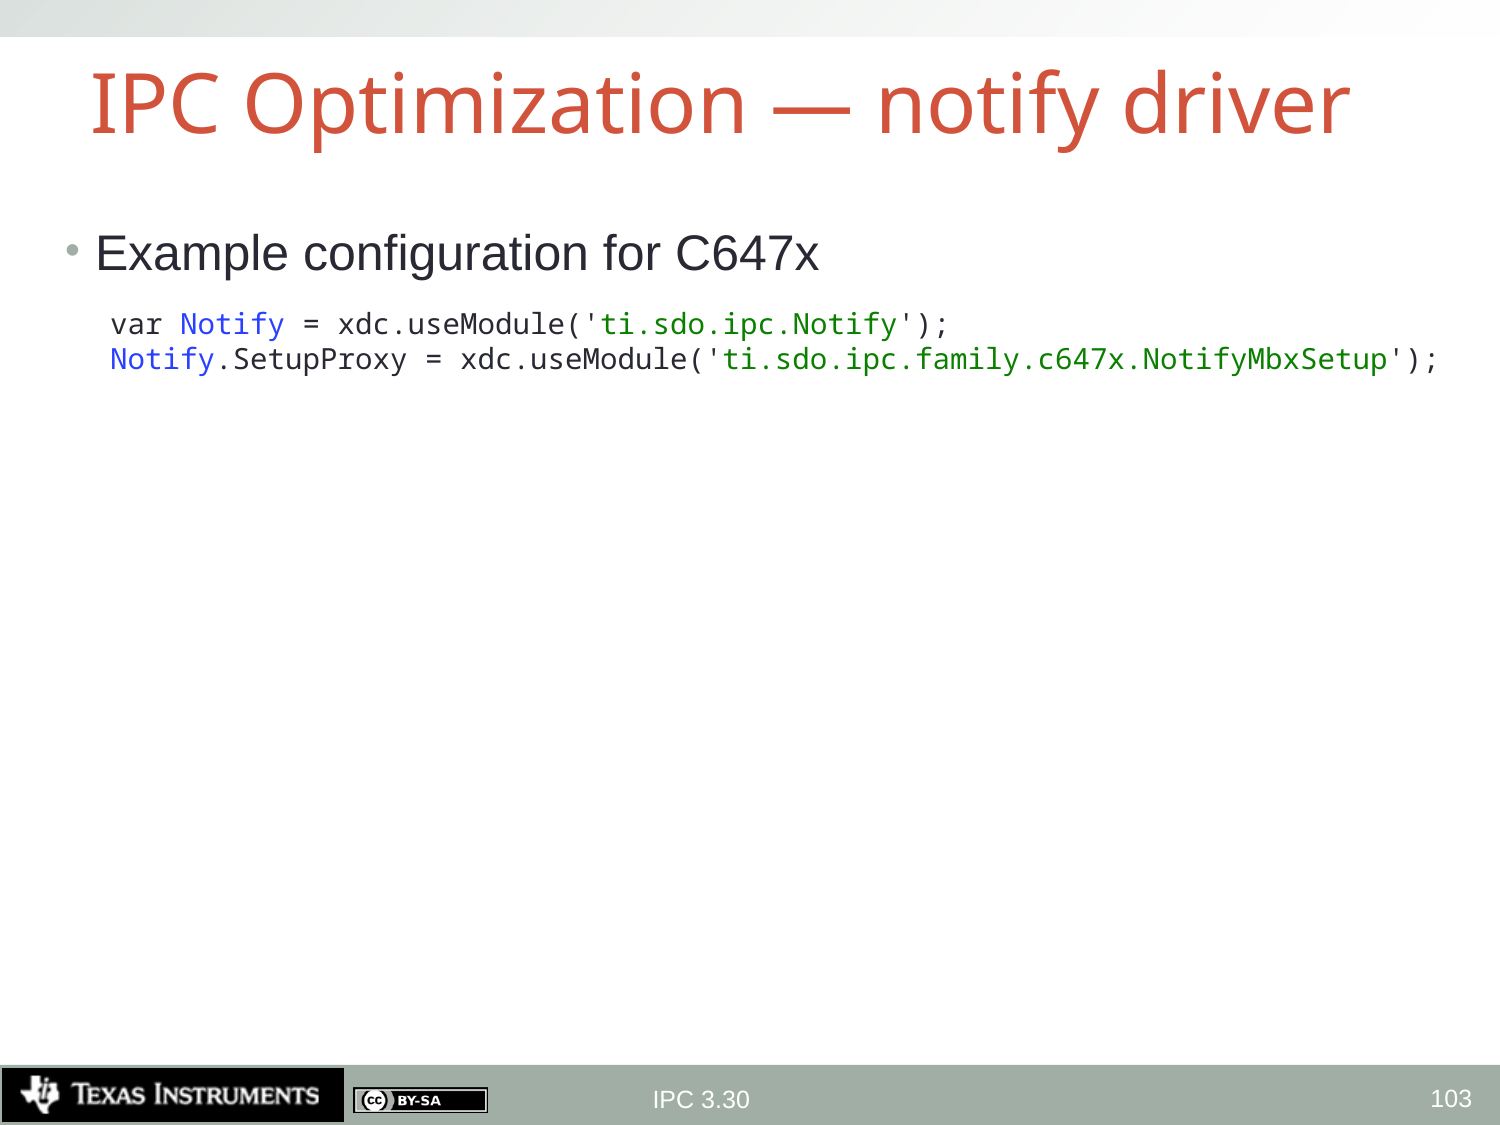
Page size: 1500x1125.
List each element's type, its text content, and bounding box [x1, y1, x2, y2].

picture [353, 1087, 488, 1113]
picture [2, 1068, 344, 1122]
list Example configuration for C647x var Notify = xdc.useModule('ti.sdo.ipc.Notify'); Notify.SetupProxy = xdc.useModule('ti.sdo.ipc.family.c647x.NotifyMbxSetup'); [50, 212, 1488, 1013]
footer IPC 3.30 [637, 1071, 1312, 1125]
title IPC Optimization — notify driver [75, 37, 1425, 163]
slide_number 103 [1312, 1071, 1488, 1125]
